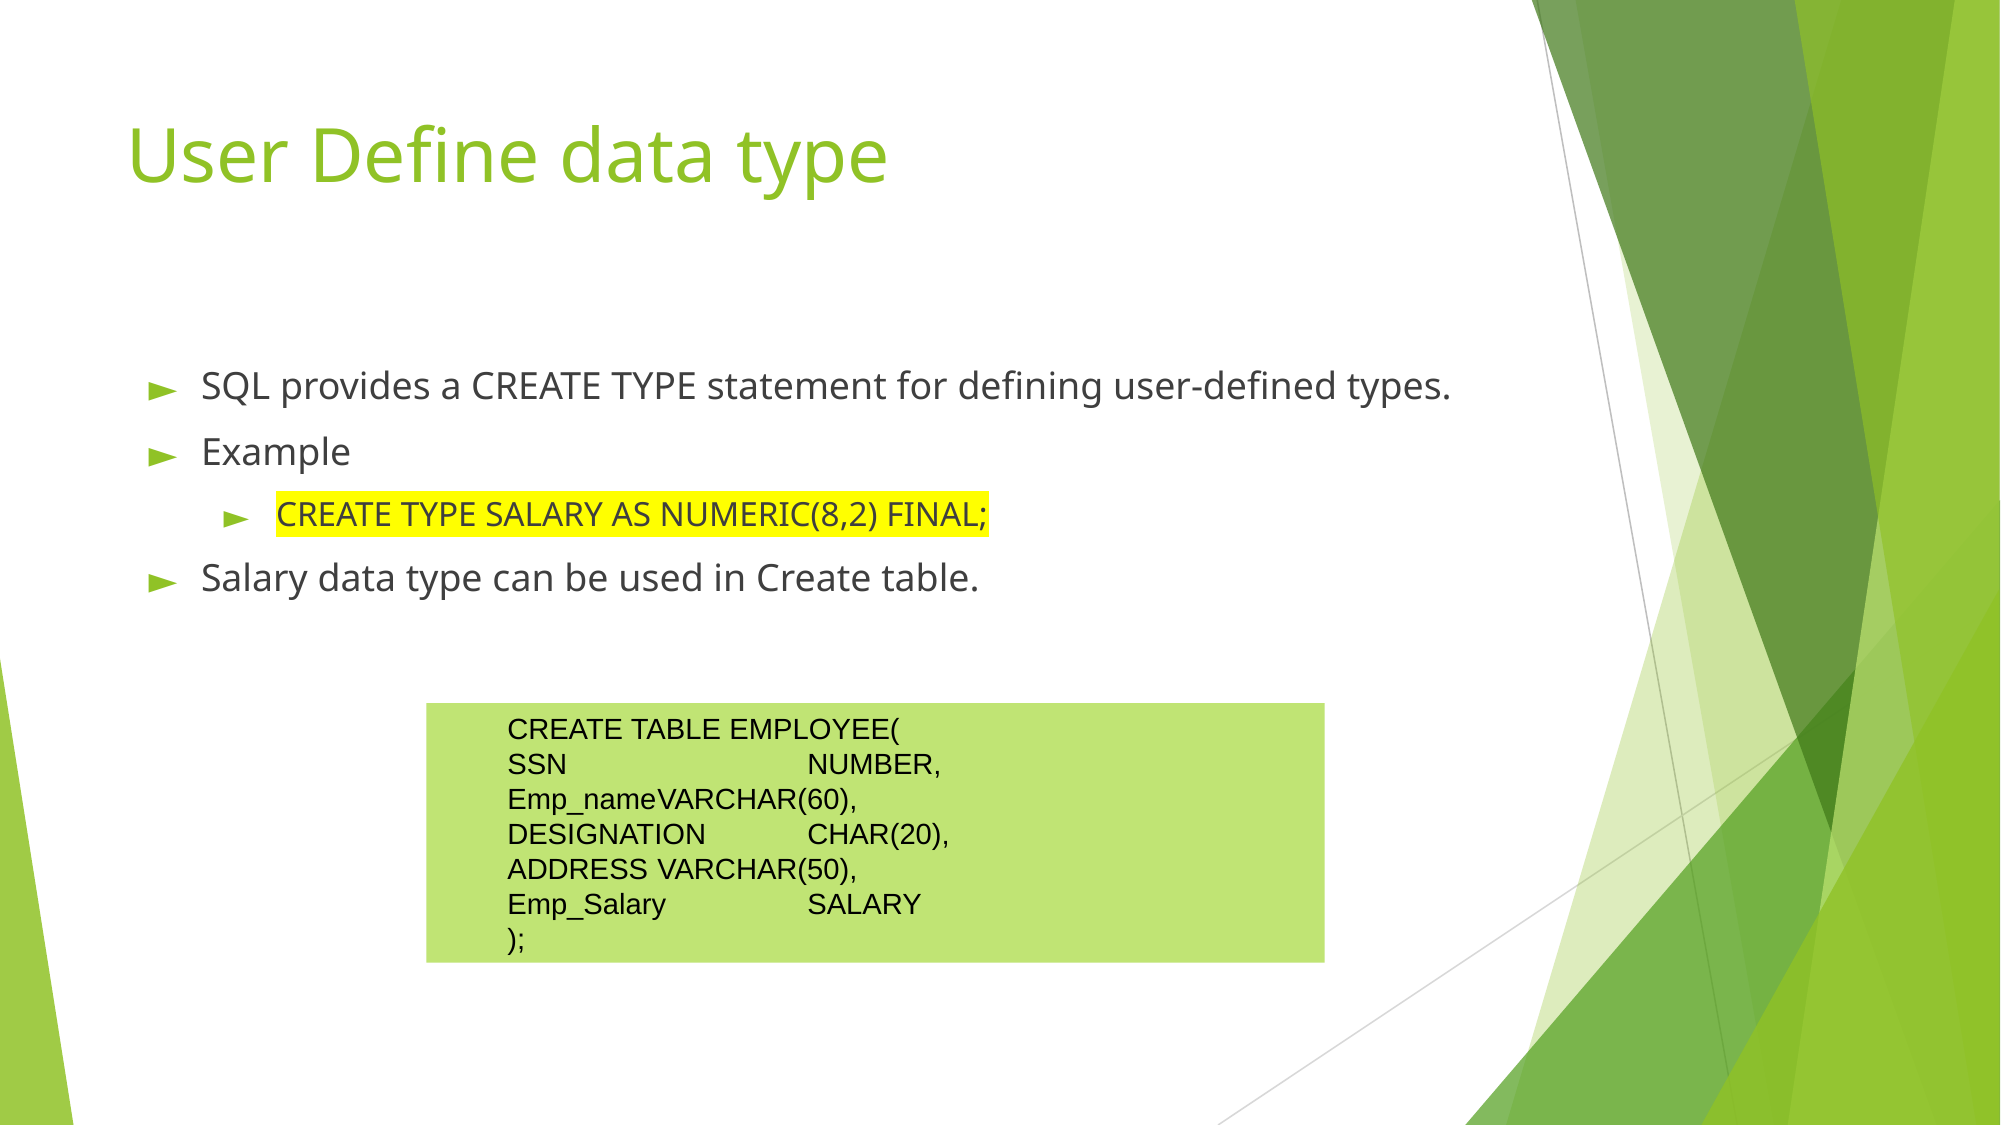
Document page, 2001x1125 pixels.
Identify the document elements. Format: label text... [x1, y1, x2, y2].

text_box CREATE TABLE EMPLOYEE( SSN NUMBER, Emp_name VARCHAR(60), DESIGNATION CHAR(20), ADDRESS VARCHAR(50), Emp_Salary SALARY ); [426, 703, 1325, 963]
title User Define data type [111, 99, 1522, 317]
list SQL provides a CREATE TYPE statement for defining user-defined types. Example CREATE TYPE SALARY AS NUMERIC(8,2) FINAL; Salary data type can be used in Create table. [111, 354, 1522, 1053]
